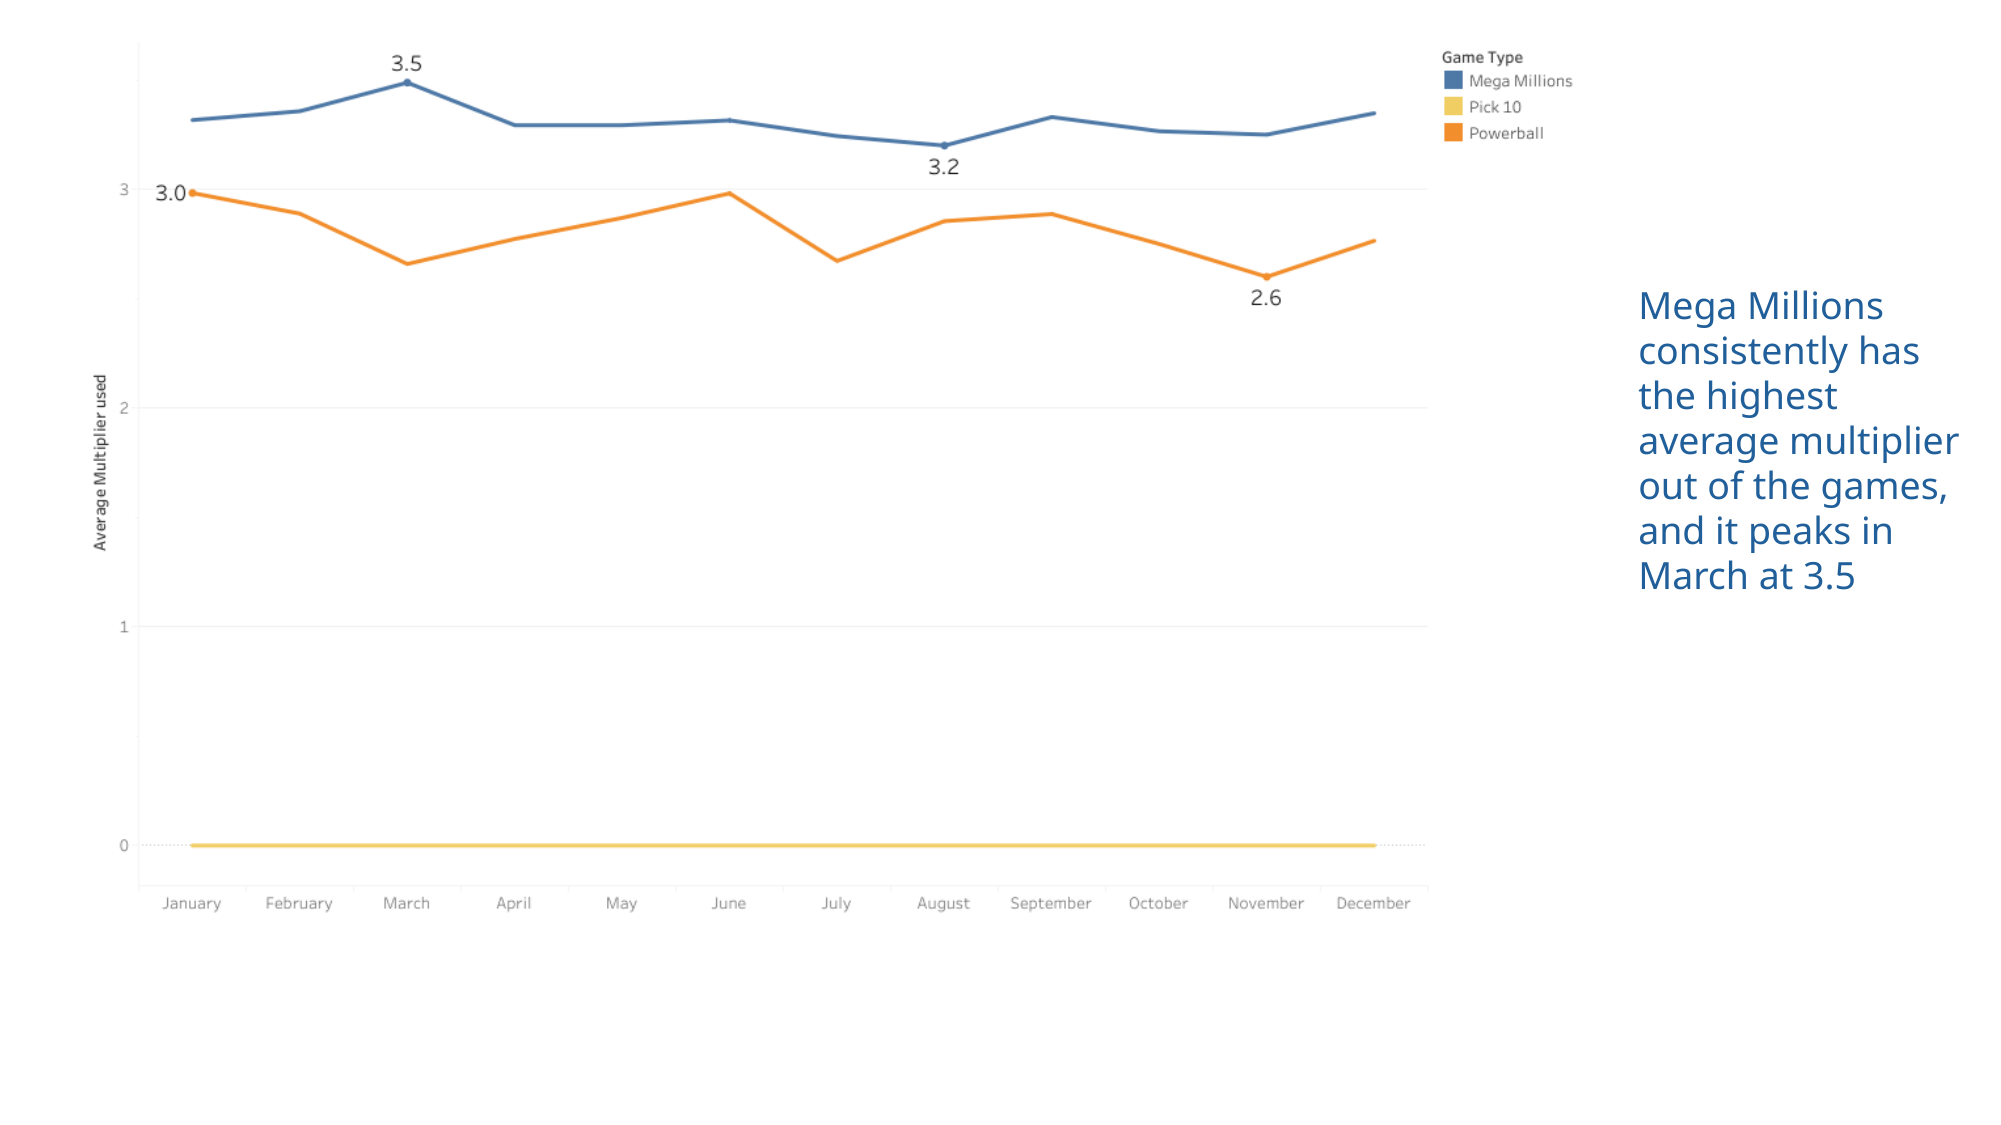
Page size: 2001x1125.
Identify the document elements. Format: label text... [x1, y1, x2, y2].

text_box Mega Millions consistently has the highest average multiplier out of the games, and it peaks in March at 3.5 [1625, 274, 1982, 605]
picture [77, 42, 1625, 915]
